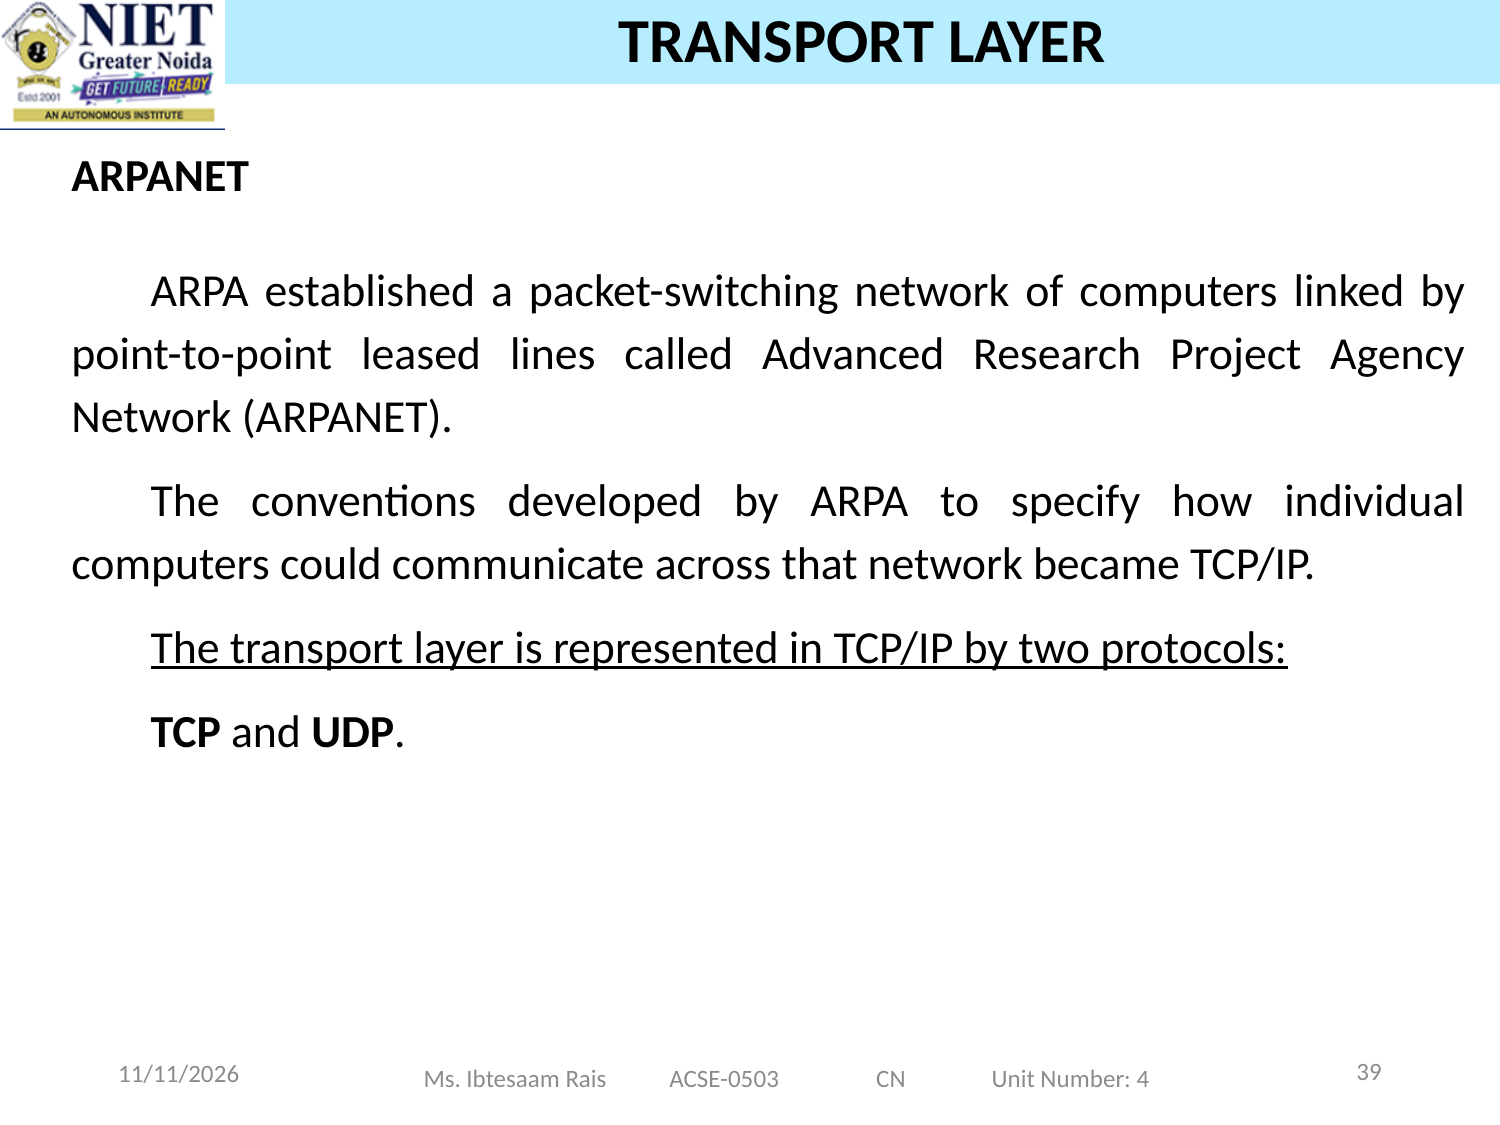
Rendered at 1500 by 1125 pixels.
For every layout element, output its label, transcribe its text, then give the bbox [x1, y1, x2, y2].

slide_number 39 [1303, 1040, 1397, 1101]
title TRANSPORT LAYER [225, 0, 1500, 85]
footer Ms. Ibtesaam Rais ACSE-0503 CN Unit Number: 4 [375, 1047, 1200, 1108]
picture [0, 0, 238, 134]
list ARPANET ARPA established a packet-switching network of computers linked by point-to-point leased lines called Advanced Research Project Agency Network (ARPANET). The conventions developed by ARPA to specify how individual computers could communicate across that network became TCP/IP. The transport layer is represented in TCP/IP by two protocols: TCP and UDP. [56, 138, 1481, 767]
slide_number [103, 1042, 273, 1103]
